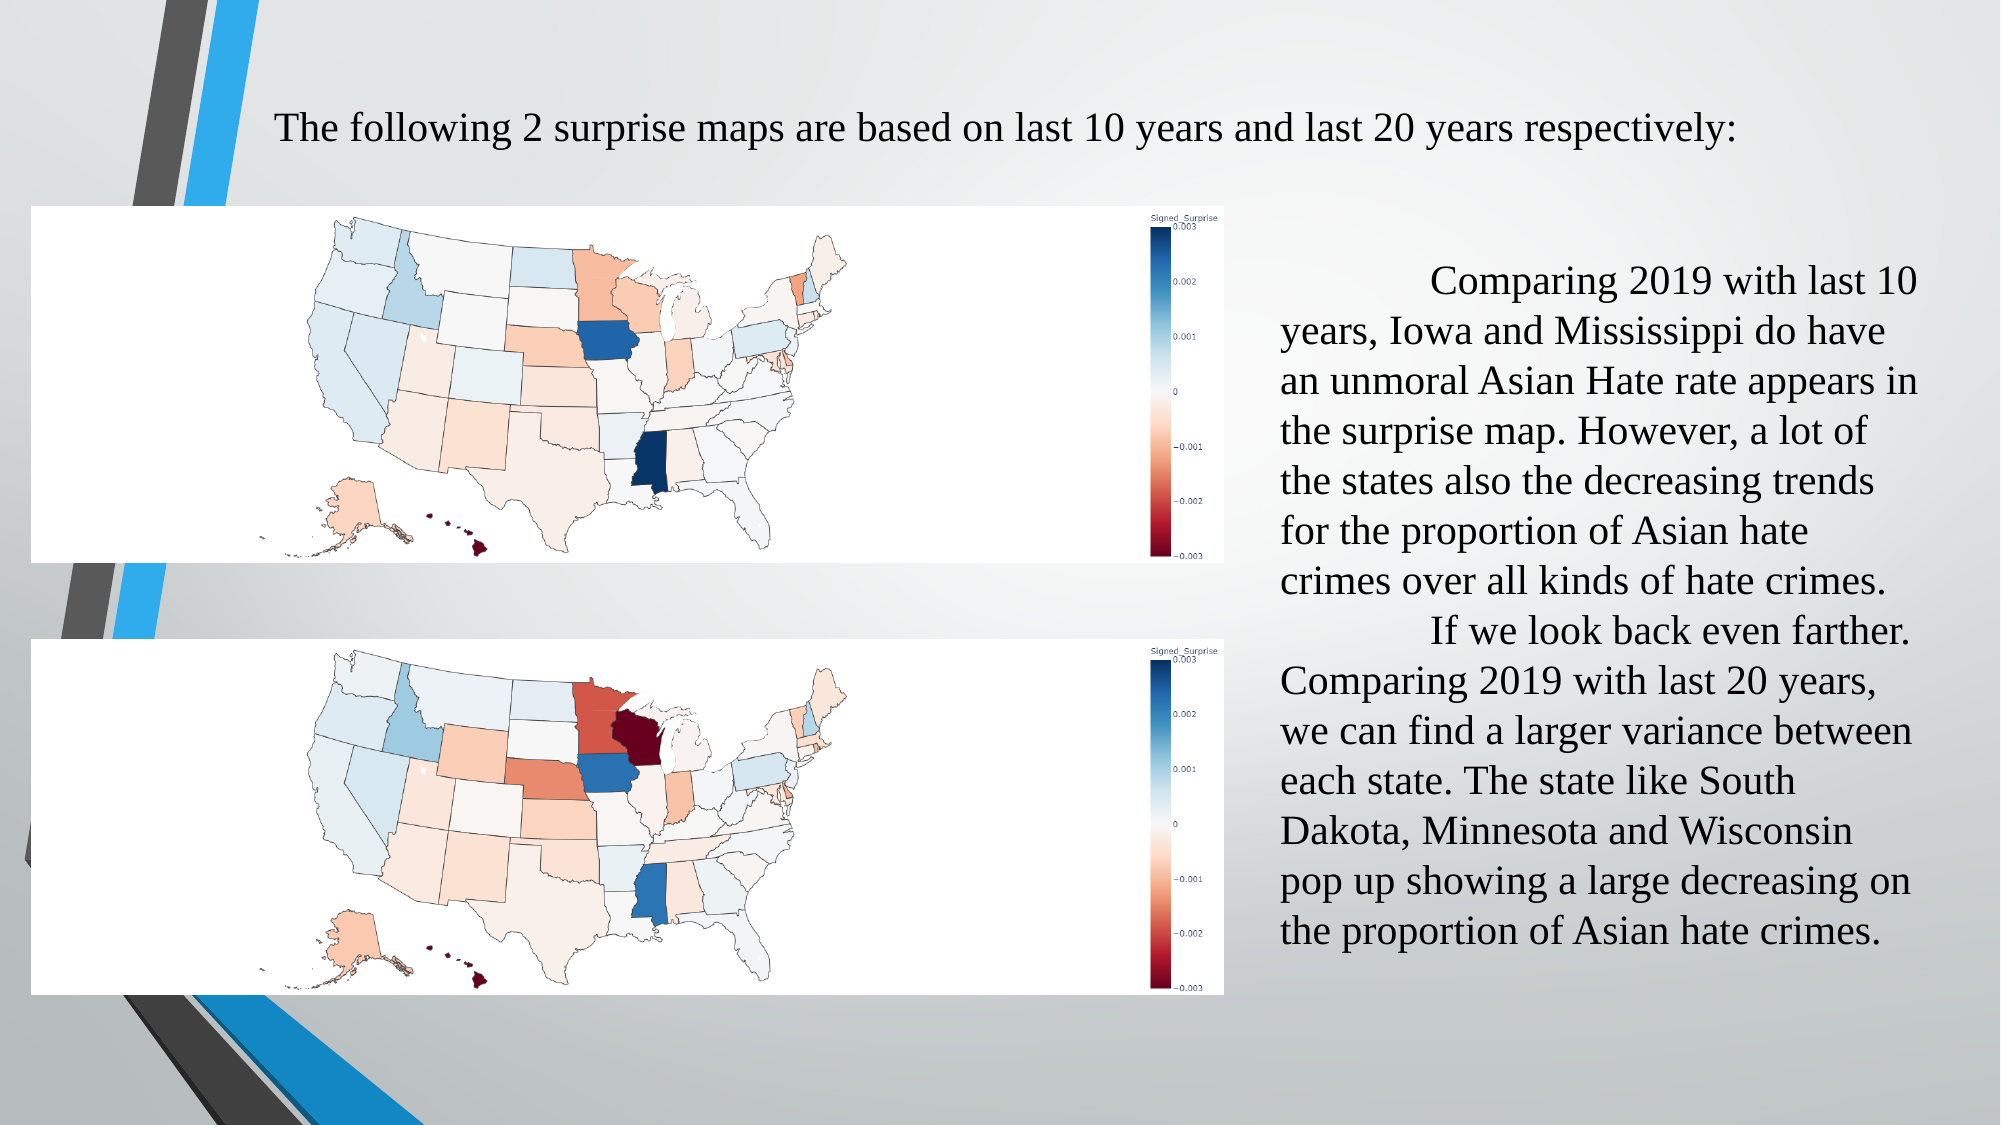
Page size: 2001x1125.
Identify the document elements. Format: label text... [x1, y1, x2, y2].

text_box The following 2 surprise maps are based on last 10 years and last 20 years respectively: [259, 92, 2000, 157]
text_box Comparing 2019 with last 10 years, Iowa and Mississippi do have an unmoral Asian Hate rate appears in the surprise map. However, a lot of the states also the decreasing trends for the proportion of Asian hate crimes over all kinds of hate crimes. If we look back even farther. Comparing 2019 with last 20 years, we can find a larger variance between each state. The state like South Dakota, Minnesota and Wisconsin pop up showing a large decreasing on the proportion of Asian hate crimes. [1265, 245, 1940, 961]
picture [30, 206, 1224, 563]
picture [30, 639, 1224, 996]
